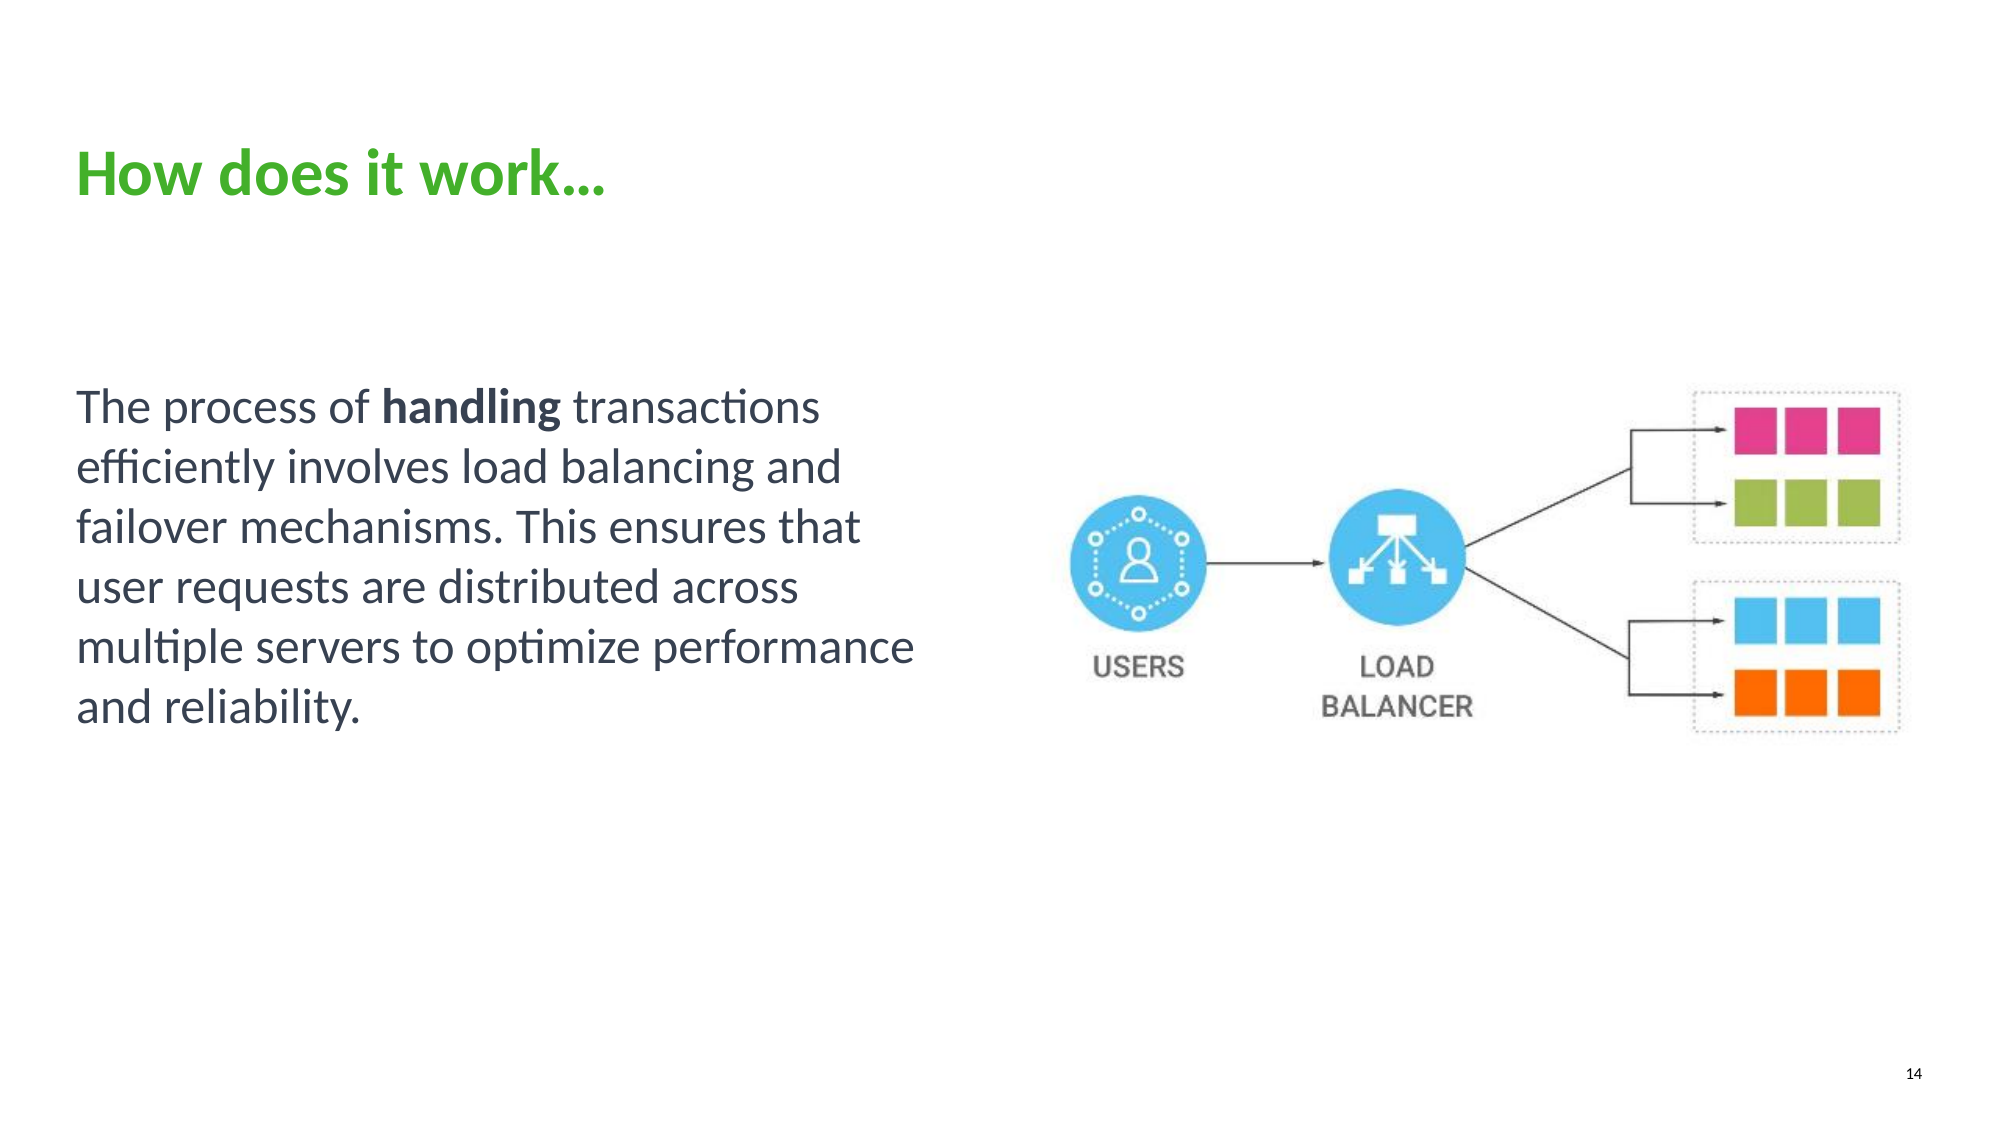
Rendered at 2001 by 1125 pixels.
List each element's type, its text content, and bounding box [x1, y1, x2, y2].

list How does it work… The process of handling transactions efficiently involves load balancing and failover mechanisms. This ensures that user requests are distributed across multiple servers to optimize performance and reliability. [76, 128, 946, 222]
picture [999, 357, 1957, 767]
